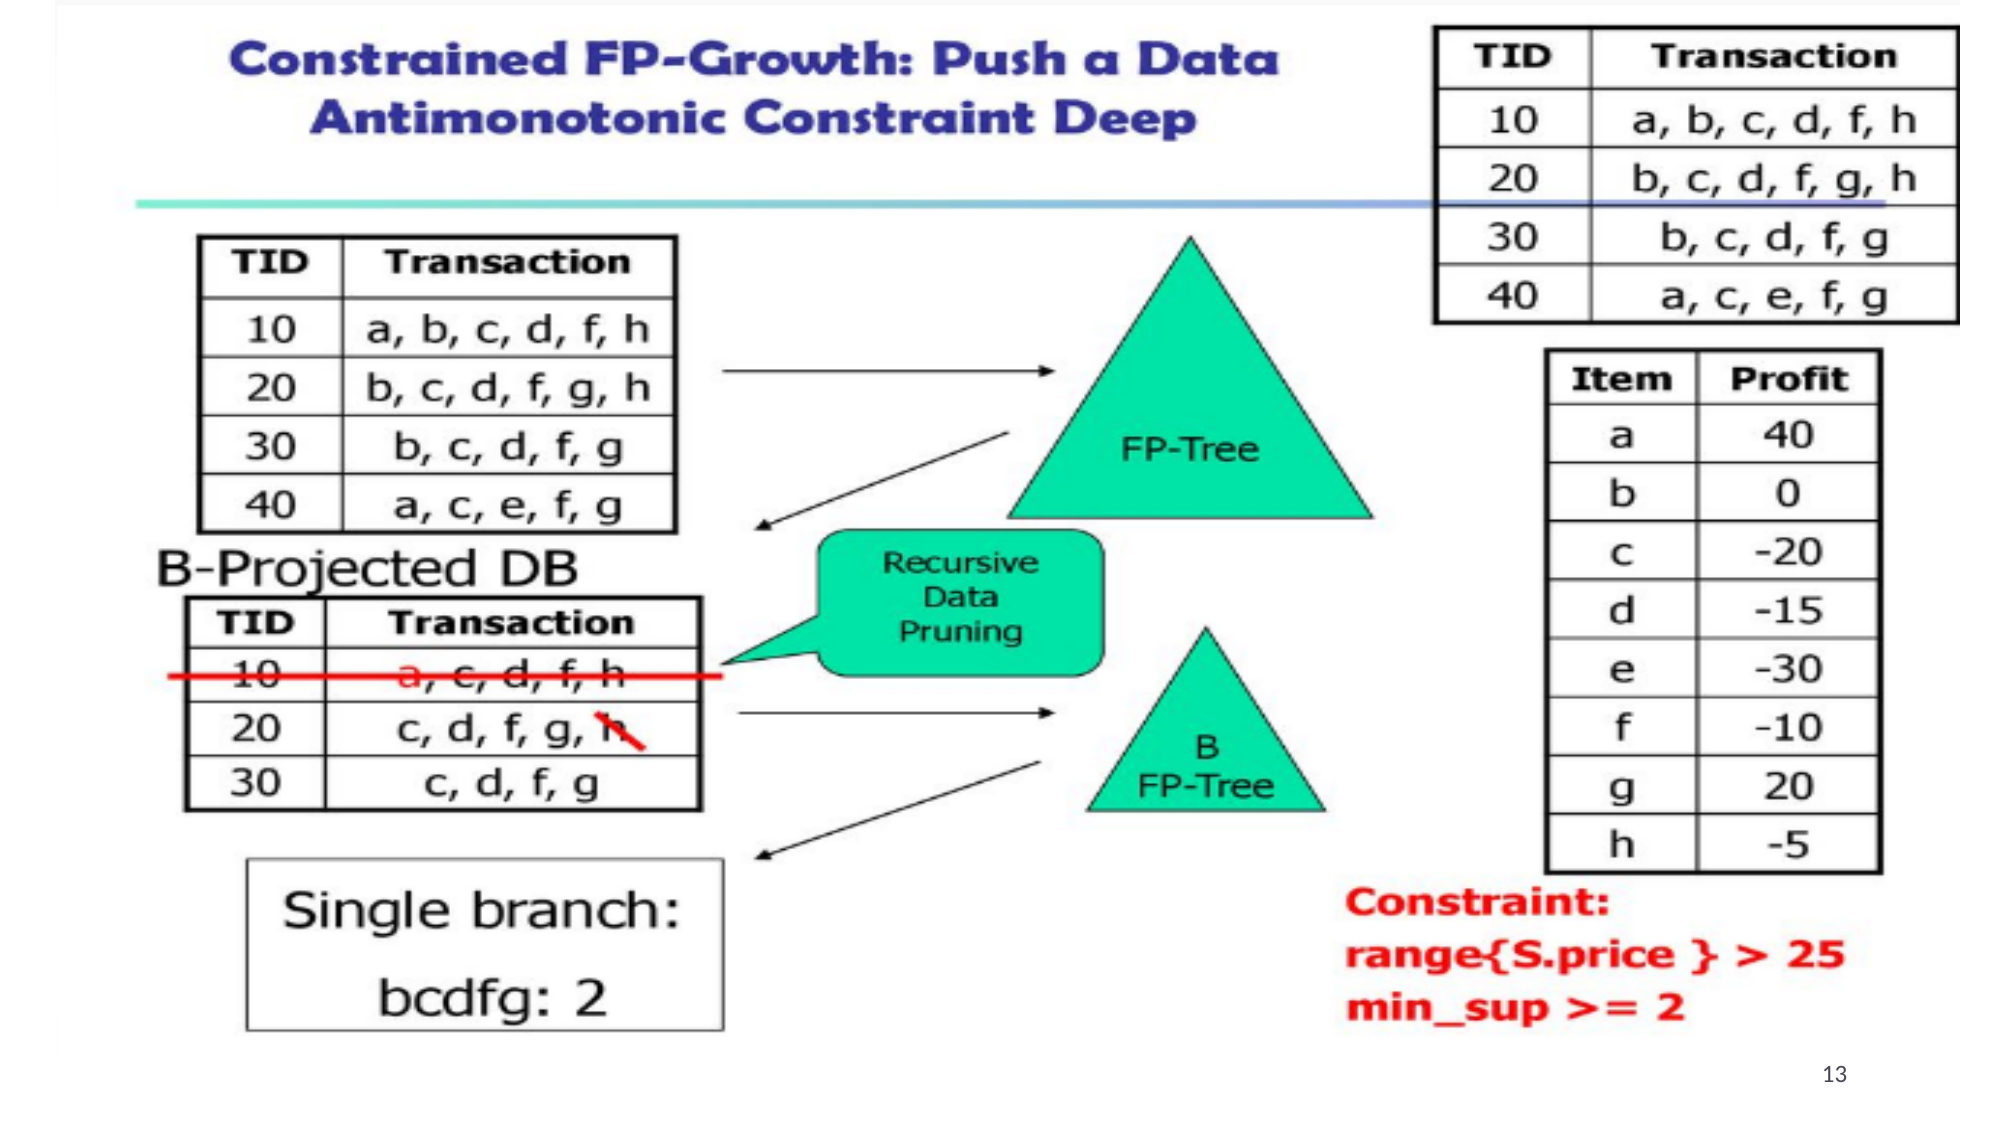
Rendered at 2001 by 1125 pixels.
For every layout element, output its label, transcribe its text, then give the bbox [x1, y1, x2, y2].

slide_number 13 [1412, 1057, 1863, 1103]
picture [55, 0, 1960, 1057]
